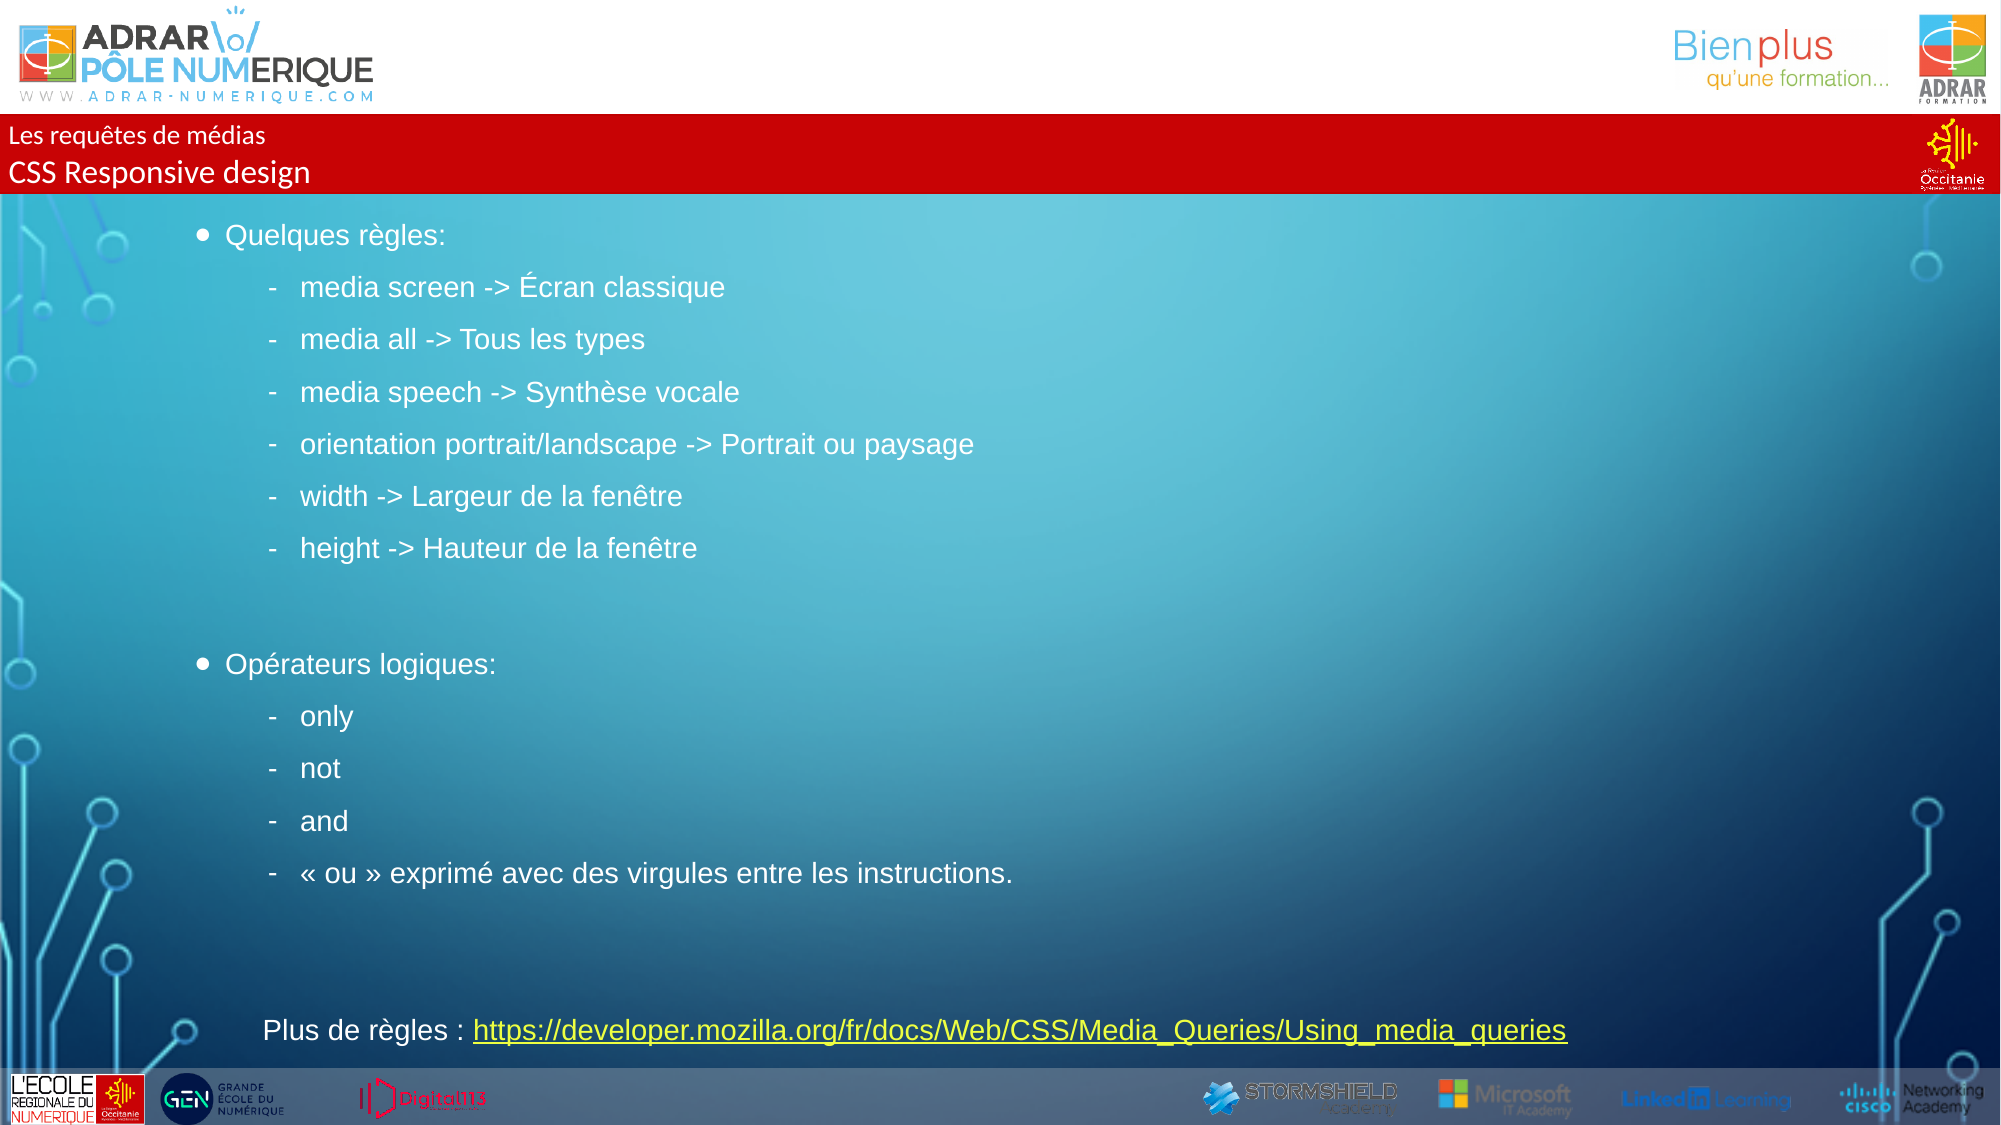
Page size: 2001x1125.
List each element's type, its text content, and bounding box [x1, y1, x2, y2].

list Quelques règles: media screen -> Écran classique media all -> Tous les types media speech -> Synthèse vocale orientation portrait/landscape -> Portrait ou paysage width -> Largeur de la fenêtre height -> Hauteur de la fenêtre Opérateurs logiques: only not and « ou » exprimé avec des virgules entre les instructions. Plus de règles : https://developer.mozilla.org/fr/docs/Web/CSS/Media_Queries/Using_media_queries [172, 201, 1885, 1042]
picture [1202, 1076, 1397, 1121]
picture [10, 0, 384, 109]
picture [1675, 29, 1888, 90]
picture [347, 1076, 498, 1122]
picture [10, 1071, 145, 1125]
picture [1916, 11, 1988, 106]
picture [0, 114, 2001, 1125]
text_box Les requêtes de médias CSS Responsive design [0, 102, 383, 205]
